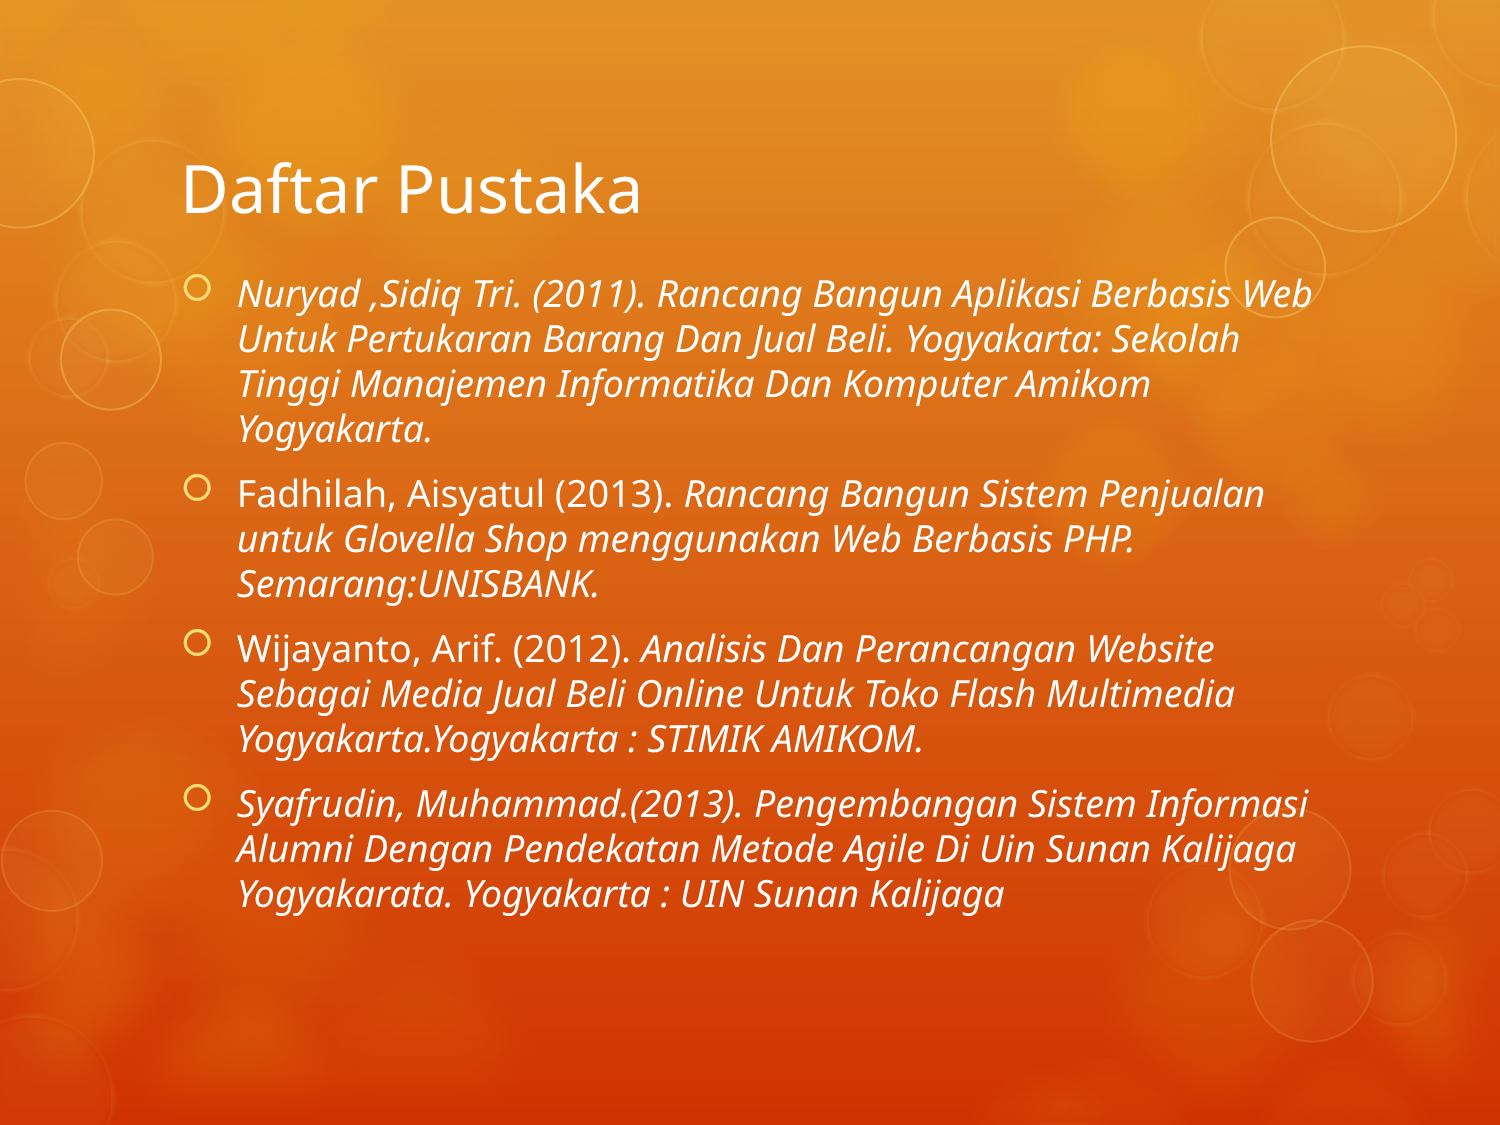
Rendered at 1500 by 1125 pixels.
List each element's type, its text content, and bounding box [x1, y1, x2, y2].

title Daftar Pustaka [165, 110, 1335, 262]
list Nuryad ,Sidiq Tri. (2011). Rancang Bangun Aplikasi Berbasis Web Untuk Pertukaran Barang Dan Jual Beli. Yogyakarta: Sekolah Tinggi Manajemen Informatika Dan Komputer Amikom Yogyakarta. Fadhilah, Aisyatul (2013). Rancang Bangun Sistem Penjualan untuk Glovella Shop menggunakan Web Berbasis PHP. Semarang:UNISBANK. Wijayanto, Arif. (2012). Analisis Dan Perancangan Website Sebagai Media Jual Beli Online Untuk Toko Flash Multimedia Yogyakarta.Yogyakarta : STIMIK AMIKOM. Syafrudin, Muhammad.(2013). Pengembangan Sistem Informasi Alumni Dengan Pendekatan Metode Agile Di Uin Sunan Kalijaga Yogyakarata. Yogyakarta : UIN Sunan Kalijaga [165, 262, 1335, 962]
